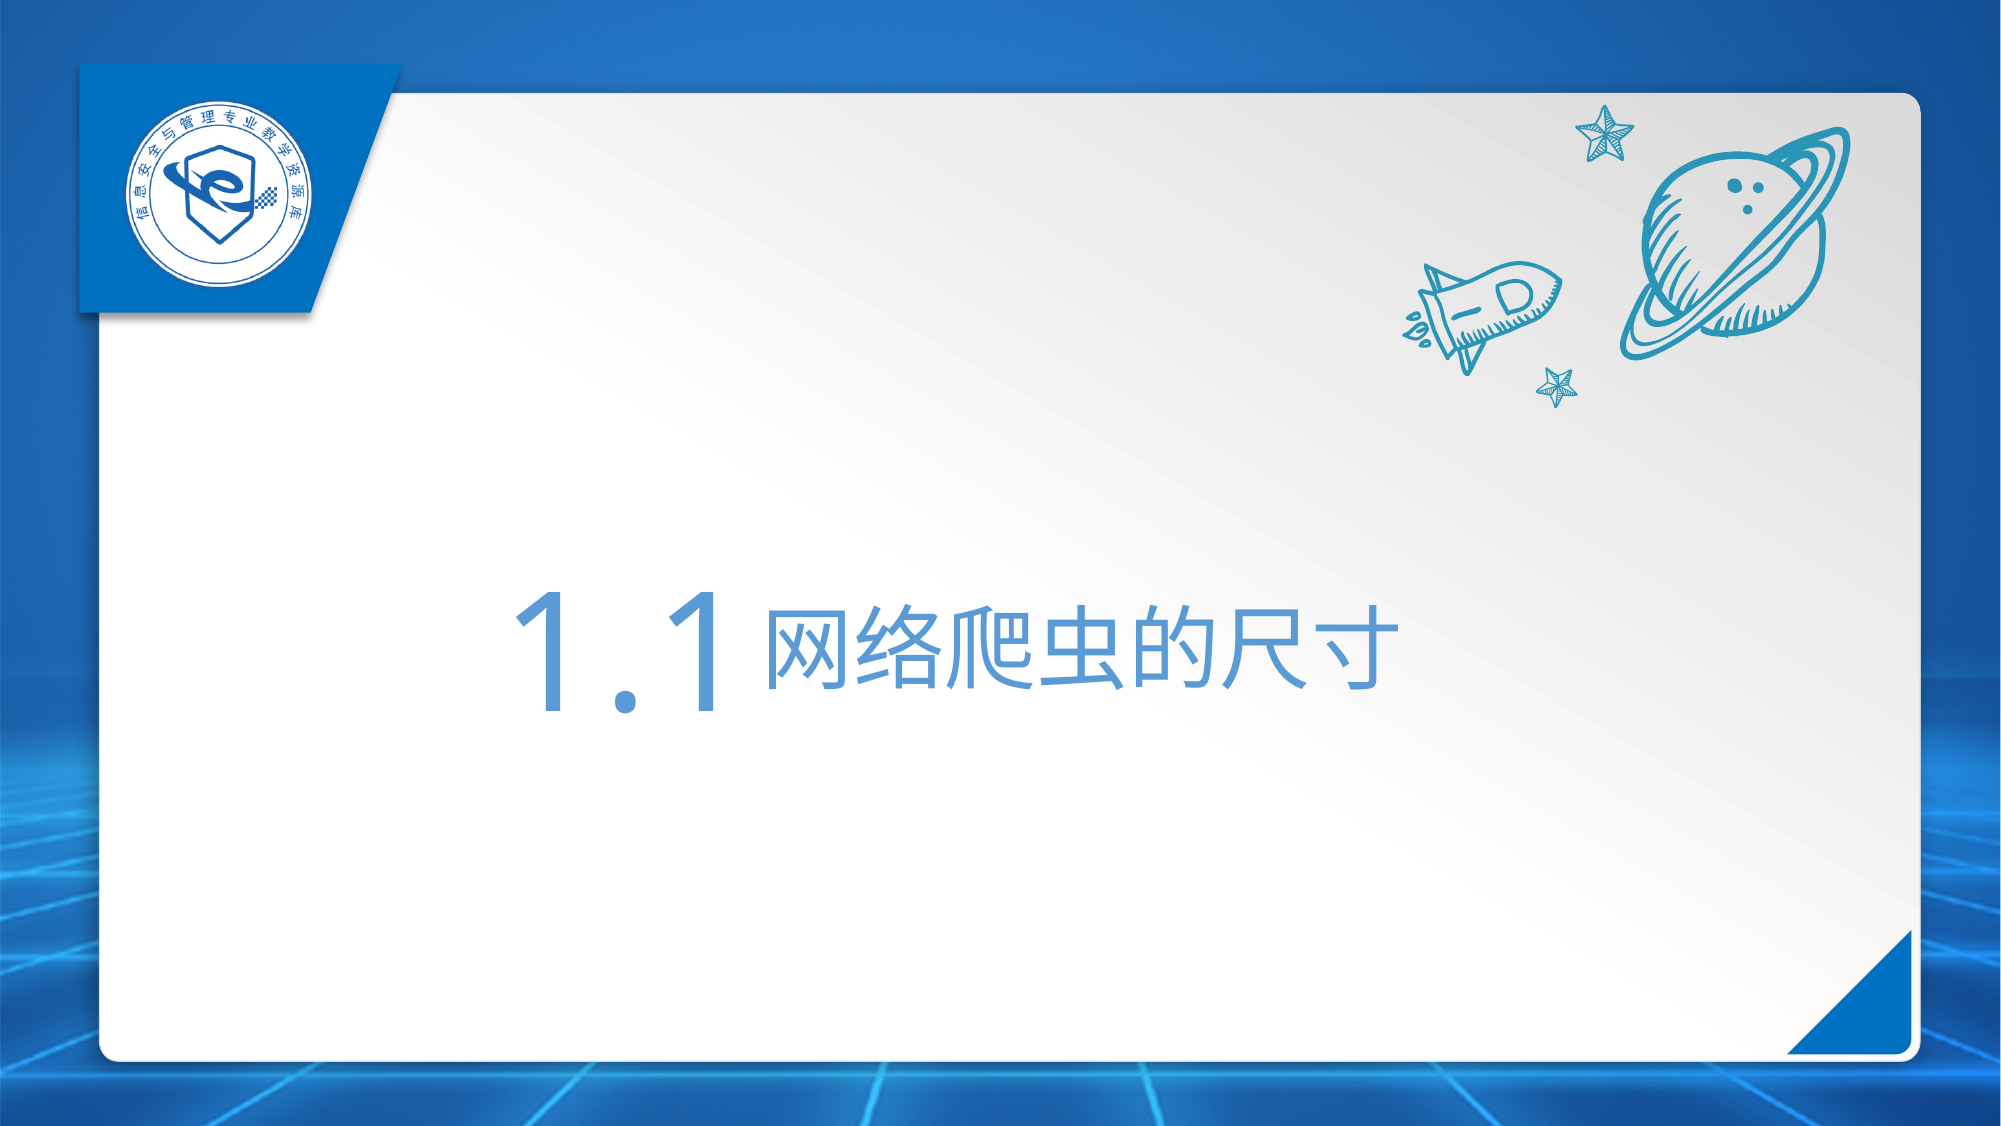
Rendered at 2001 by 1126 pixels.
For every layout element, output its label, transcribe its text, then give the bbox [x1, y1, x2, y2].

text_box 1.1 [445, 537, 807, 753]
text_box [1575, 104, 1635, 162]
text_box 网络爬虫的尺寸 [761, 590, 1736, 701]
text_box [1535, 367, 1578, 409]
picture [0, 0, 2001, 1126]
text_box [1402, 261, 1563, 377]
text_box [1619, 126, 1851, 361]
